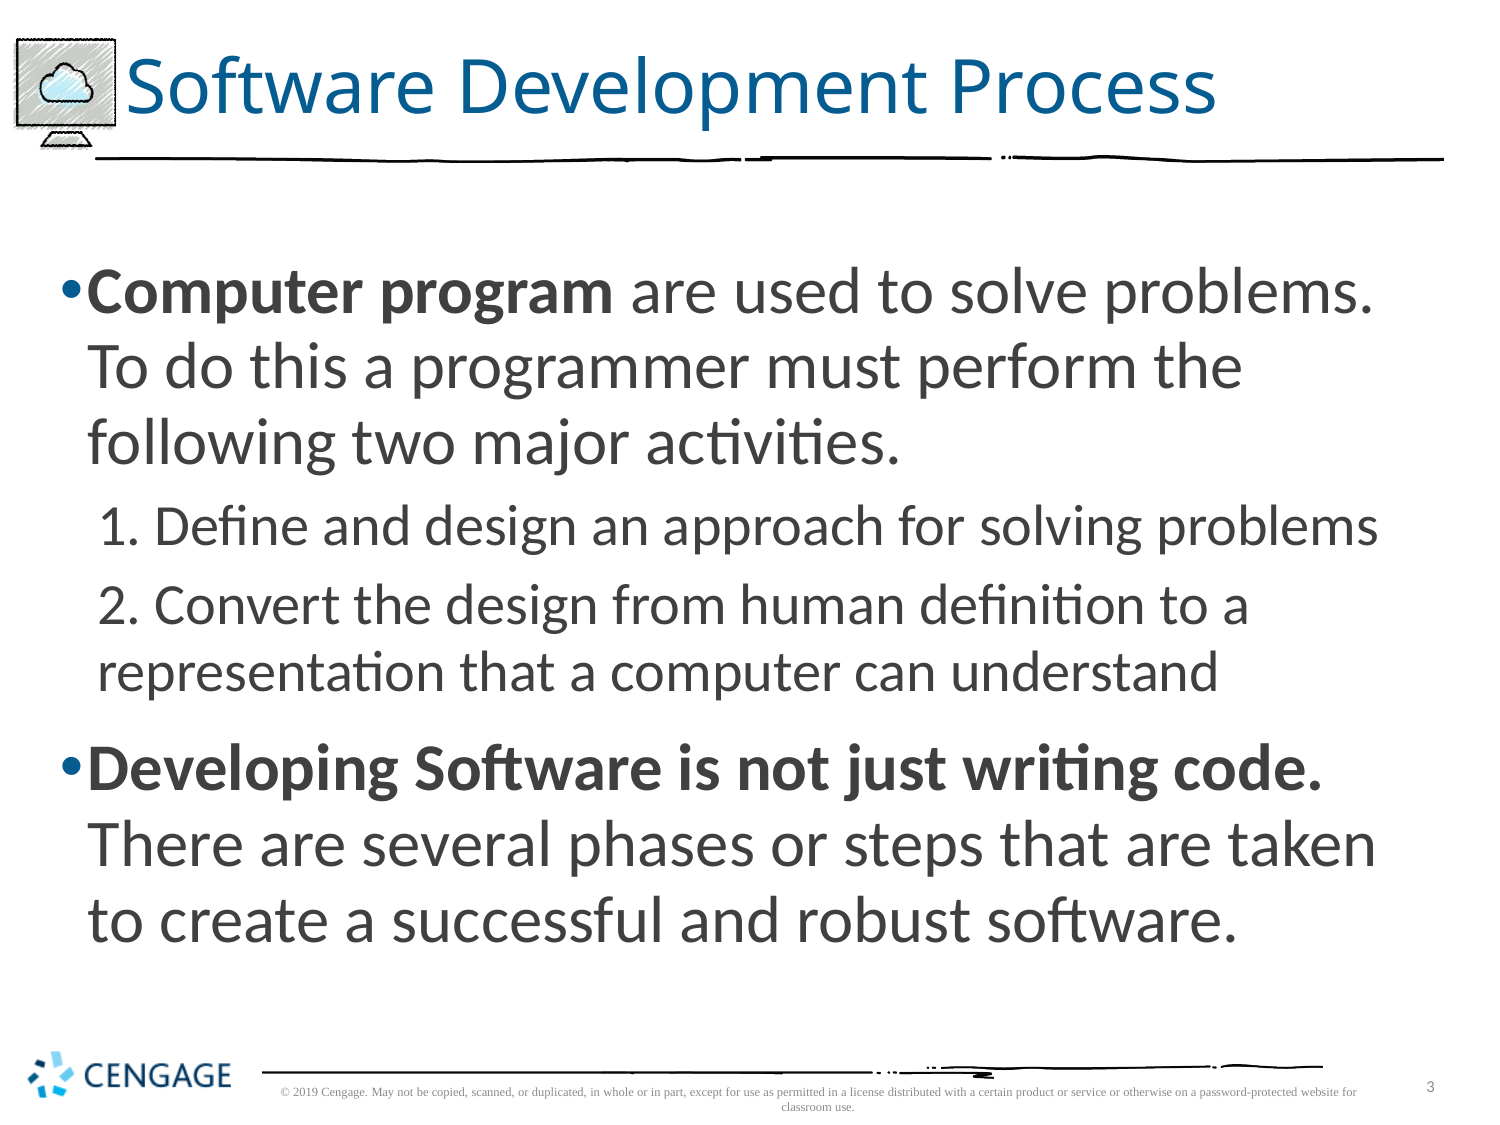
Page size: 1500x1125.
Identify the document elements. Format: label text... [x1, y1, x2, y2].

footer © 2019 Cengage. May not be copied, scanned, or duplicated, in whole or in part, except for use as permitted in a license distributed with a certain product or service or otherwise on a password-protected website for classroom use. [262, 1079, 1375, 1120]
picture [13, 36, 117, 151]
picture [262, 1064, 1323, 1079]
picture [7, 1037, 244, 1111]
title Software Development Process [125, 51, 1442, 130]
list Computer program are used to solve problems. To do this a programmer must perform the following two major activities. 1. Define and design an approach for solving problems 2. Convert the design from human definition to a representation that a computer can understand Developing Software is not just writing code. There are several phases or steps that are taken to create a successful and robust software. [59, 252, 1441, 1021]
picture [95, 155, 1444, 163]
